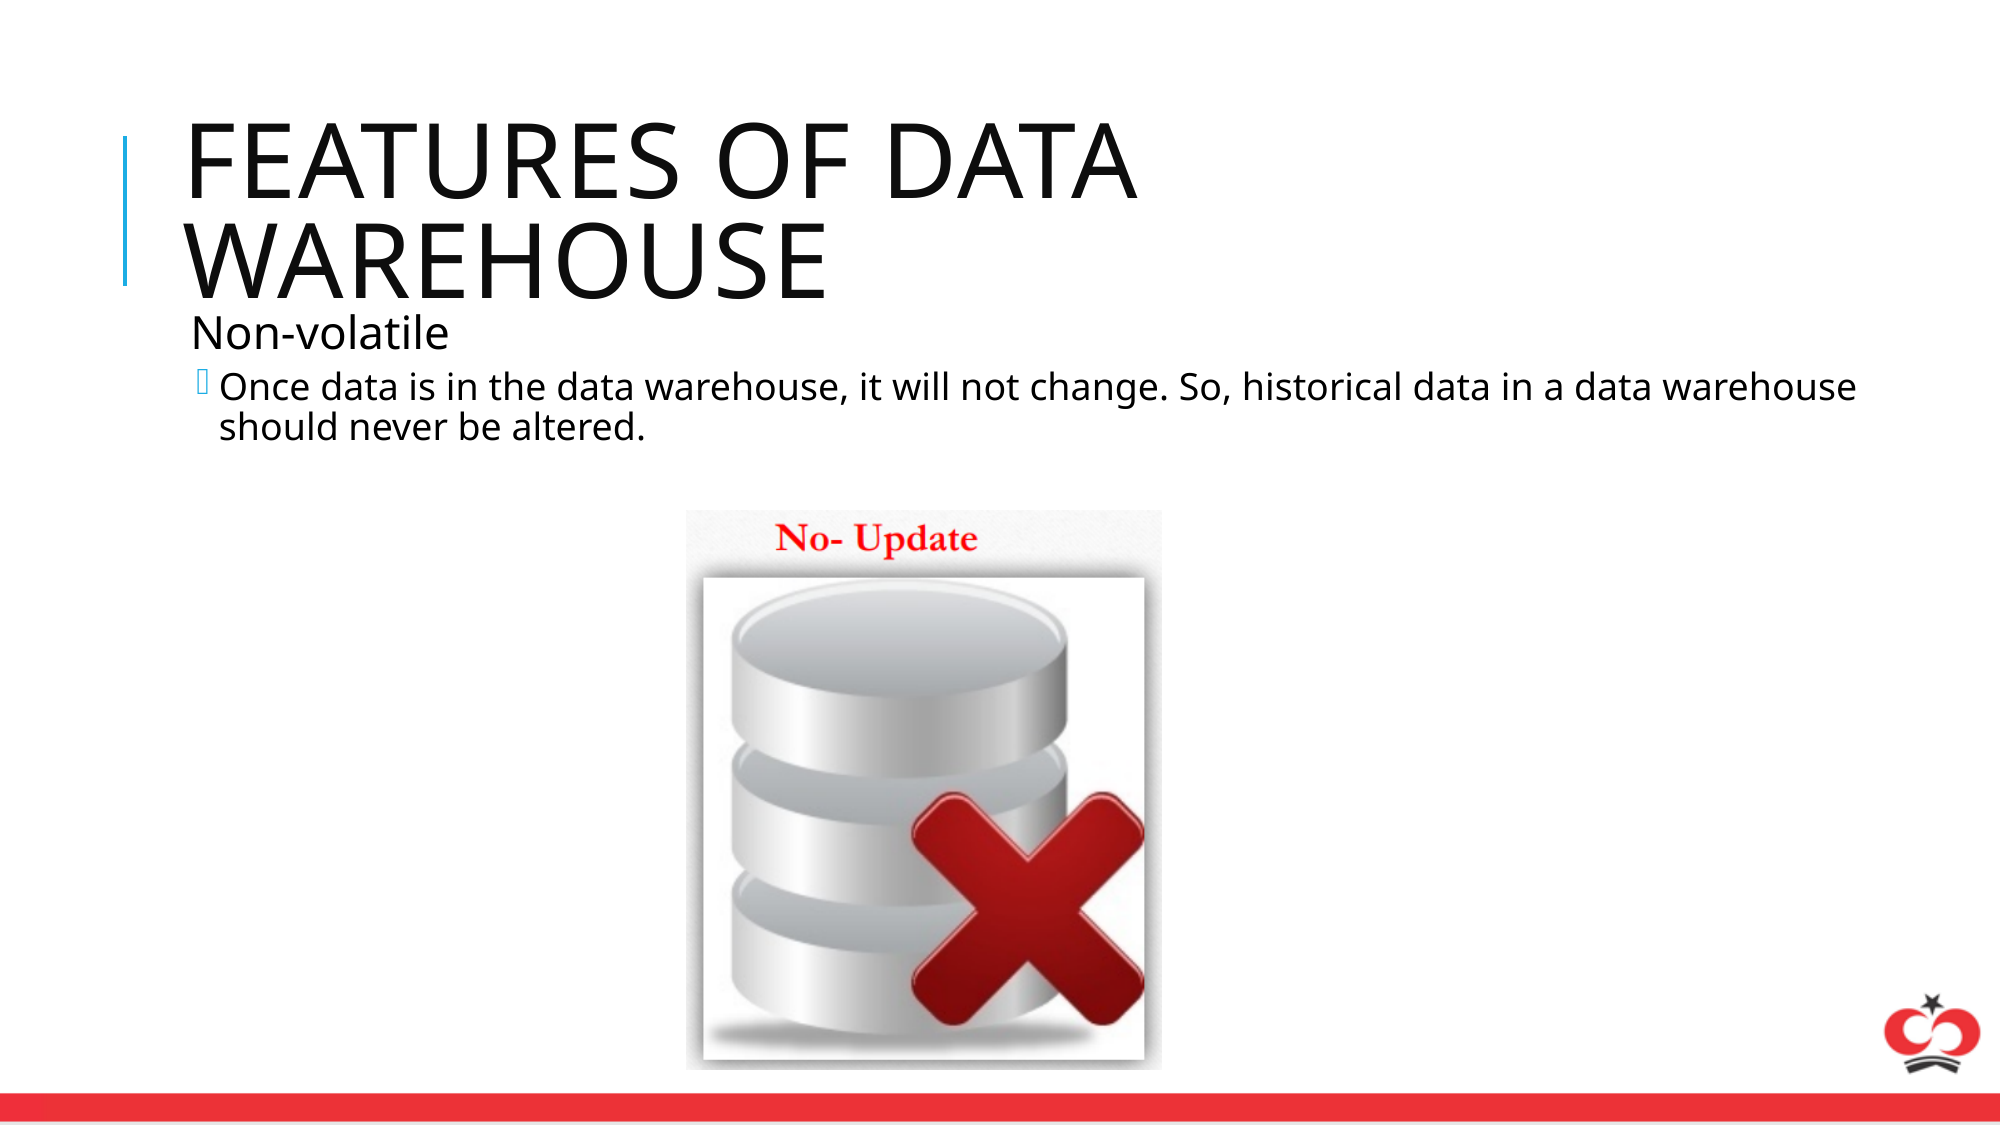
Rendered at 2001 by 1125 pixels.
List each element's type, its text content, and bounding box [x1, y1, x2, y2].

picture [0, 510, 2000, 1125]
list Non-volatile Once data is in the data warehouse, it will not change. So, historical data in a data warehouse should never be altered. [168, 302, 1893, 840]
title Features of Data Warehouse [168, 96, 1763, 342]
